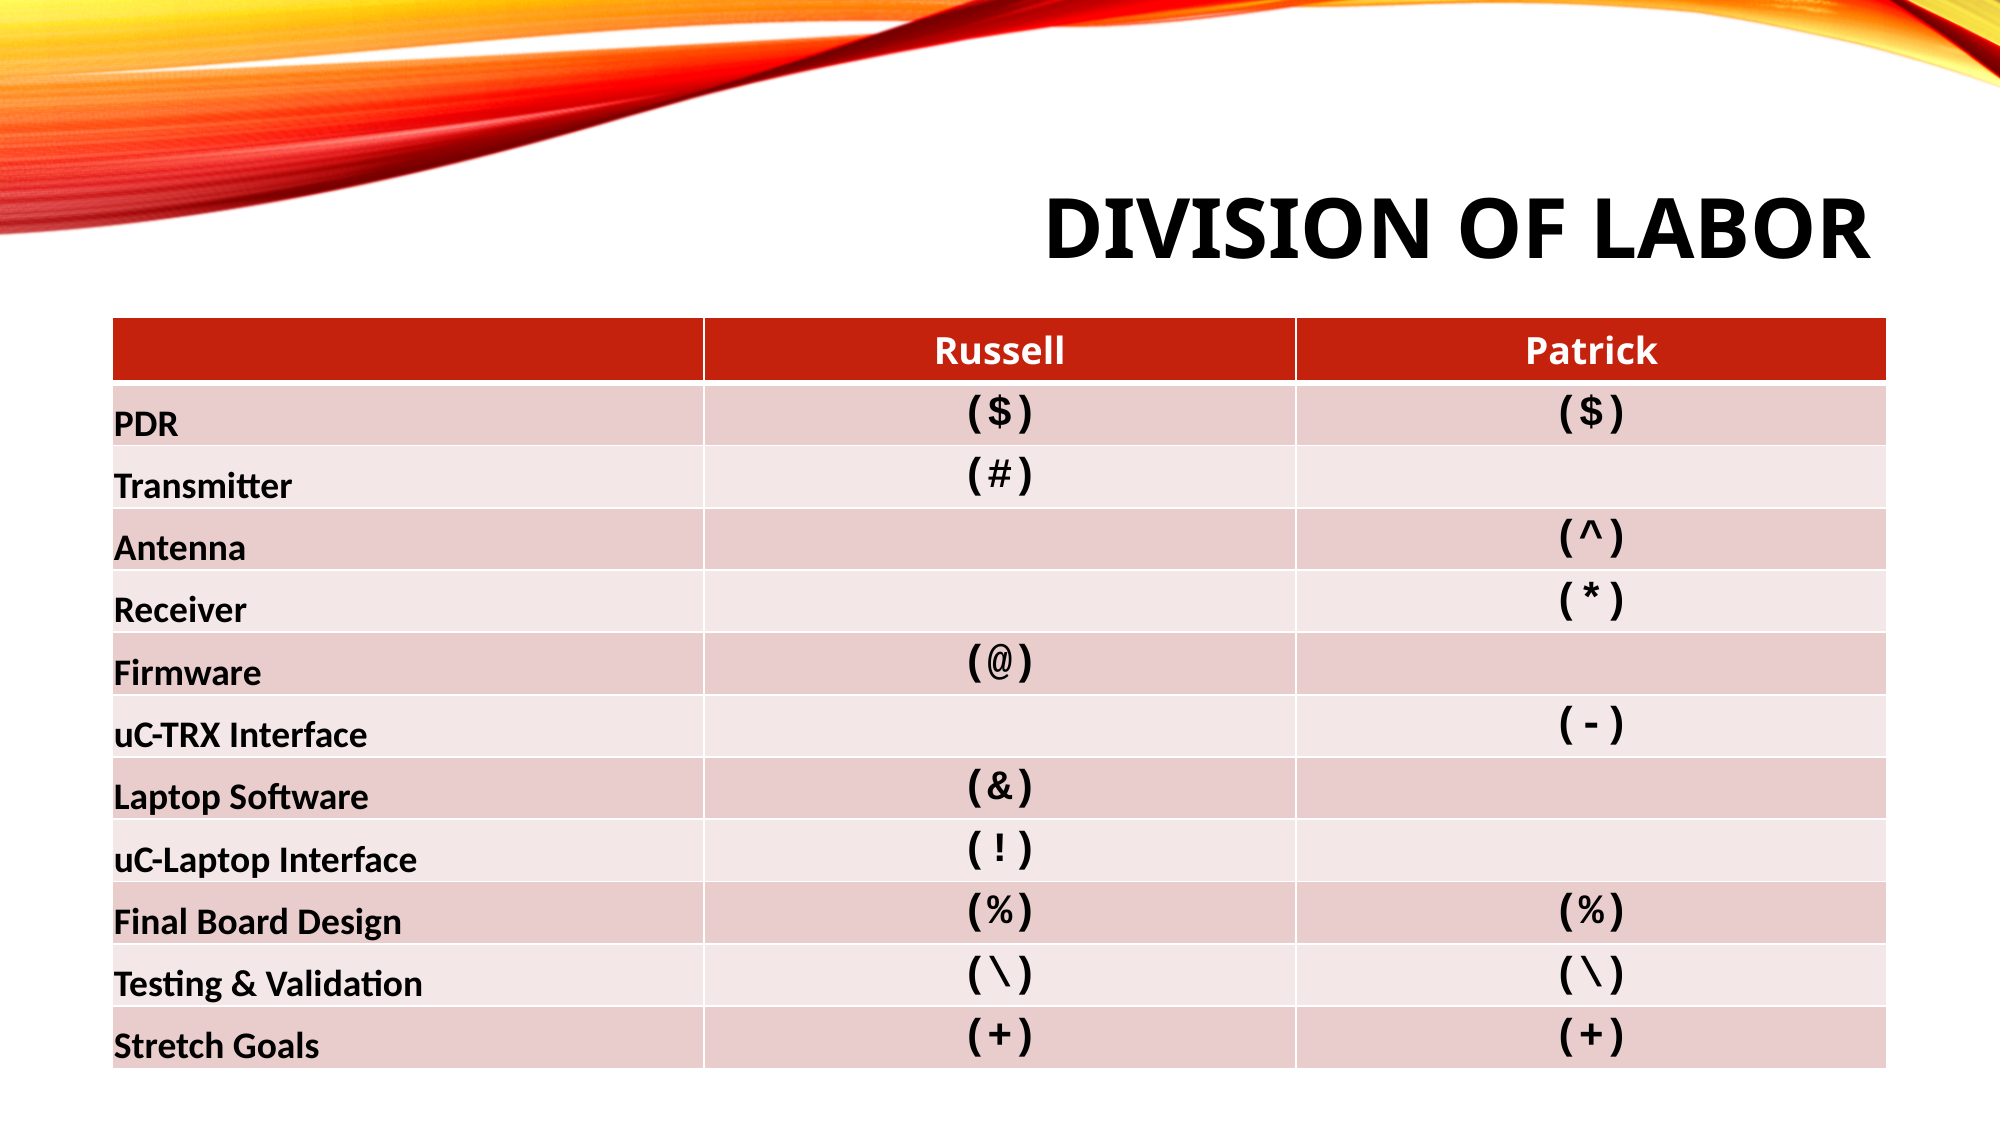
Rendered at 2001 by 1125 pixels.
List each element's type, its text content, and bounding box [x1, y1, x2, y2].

table_cell (\) [705, 945, 1295, 1005]
table_cell ($) [705, 386, 1295, 445]
table_cell Antenna [113, 509, 703, 569]
table_header Patrick [1297, 318, 1886, 380]
table_cell uC-Laptop Interface [113, 820, 703, 881]
table_cell (%) [1297, 882, 1886, 943]
table_header Russell [705, 318, 1295, 380]
table_cell [705, 696, 1295, 756]
table_cell [1297, 758, 1886, 818]
table_cell (@) [705, 633, 1295, 694]
table_cell Laptop Software [113, 758, 703, 818]
table_cell Stretch Goals [113, 1007, 703, 1068]
table_cell (^) [1297, 509, 1886, 569]
table_cell [1297, 633, 1886, 694]
table_cell (*) [1297, 571, 1886, 631]
table_cell Receiver [113, 571, 703, 631]
table_cell (-) [1297, 696, 1886, 756]
table_cell (!) [705, 820, 1295, 881]
table_cell (%) [705, 882, 1295, 943]
table_cell ($) [1297, 386, 1886, 445]
table_cell uC-TRX Interface [113, 696, 703, 756]
table_cell (&) [705, 758, 1295, 818]
table_cell Firmware [113, 633, 703, 694]
table_cell Final Board Design [113, 882, 703, 943]
table_cell (+) [705, 1007, 1295, 1068]
table_cell PDR [113, 386, 703, 445]
table_cell (#) [705, 446, 1295, 507]
table_cell [1297, 446, 1886, 507]
table_header [113, 318, 703, 380]
title Division of Labor [474, 125, 1888, 316]
table_cell [705, 509, 1295, 569]
table_cell Transmitter [113, 446, 703, 507]
picture [0, 0, 2000, 237]
table_cell [1297, 820, 1886, 881]
table_cell Testing & Validation [113, 945, 703, 1005]
table_cell [705, 571, 1295, 631]
table_cell (+) [1297, 1007, 1886, 1068]
table_cell (\) [1297, 945, 1886, 1005]
